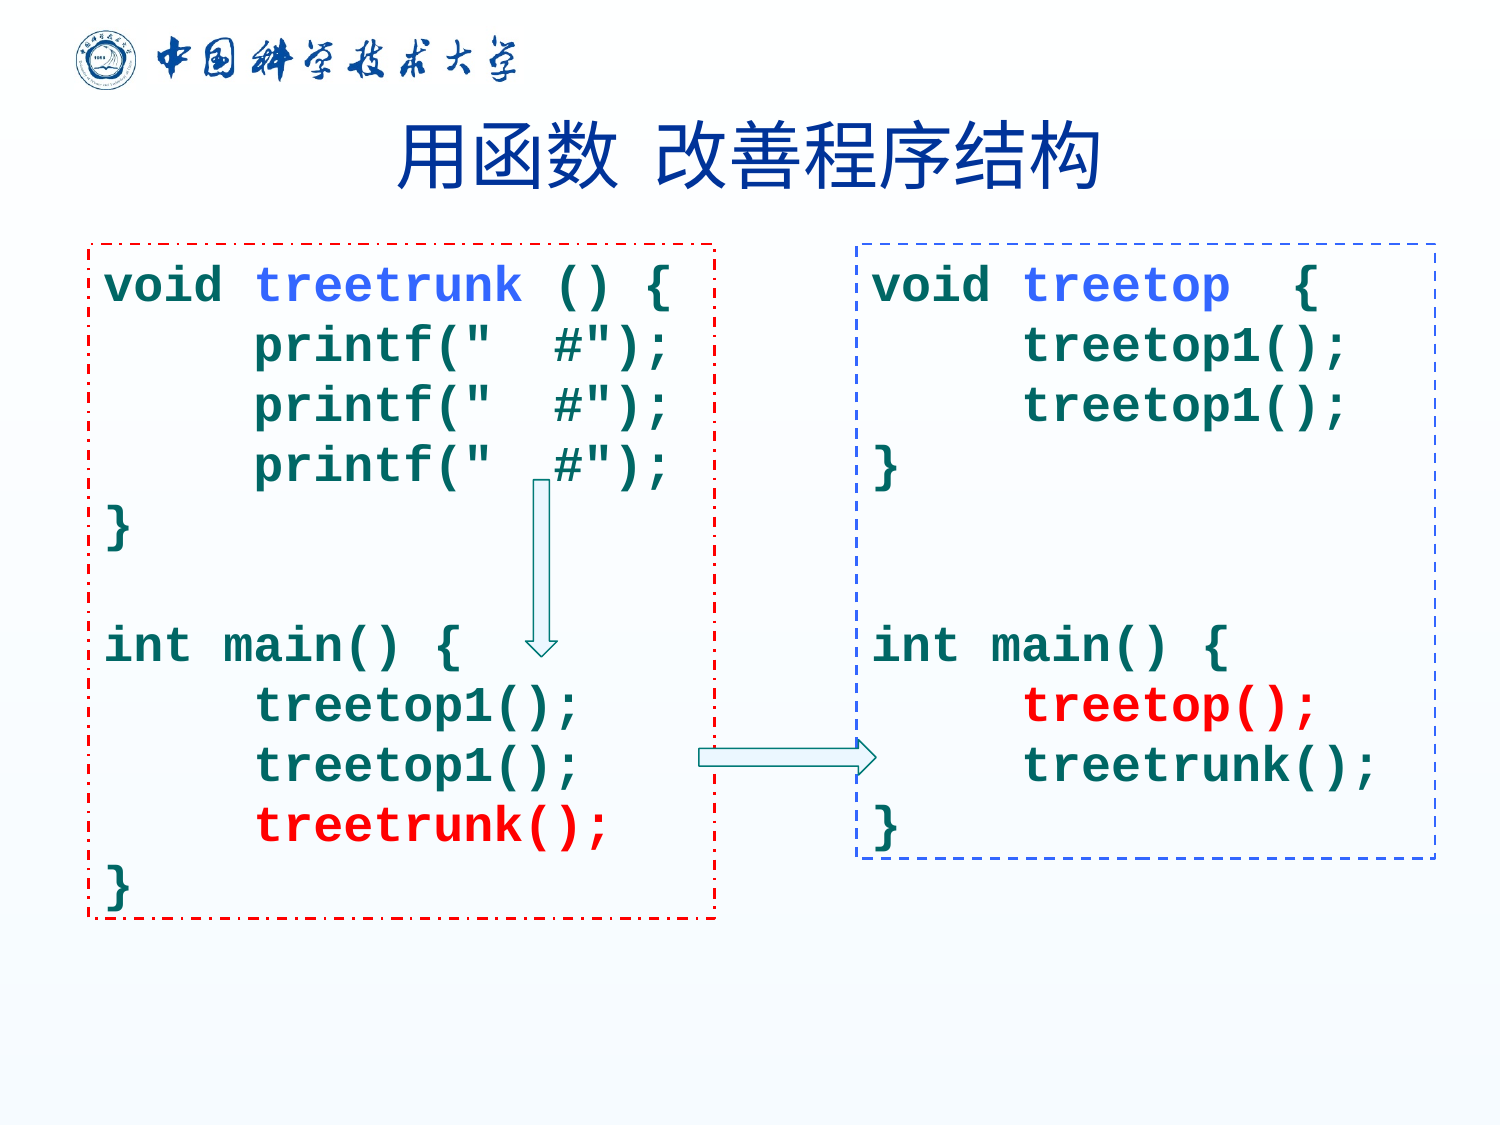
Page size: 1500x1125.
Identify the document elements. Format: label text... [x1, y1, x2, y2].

picture [74, 27, 136, 90]
title 用函数 改善程序结构 [49, 99, 1451, 209]
text_box [698, 739, 877, 776]
text_box void treetrunk () { printf(" #"); printf(" #"); printf(" #"); } int main() { treetop1(); treetop1(); treetrunk(); } [88, 243, 715, 919]
text_box [525, 479, 558, 657]
picture [147, 26, 524, 84]
text_box void treetop { treetop1(); treetop1(); } int main() { treetop(); treetrunk(); } [856, 243, 1436, 859]
